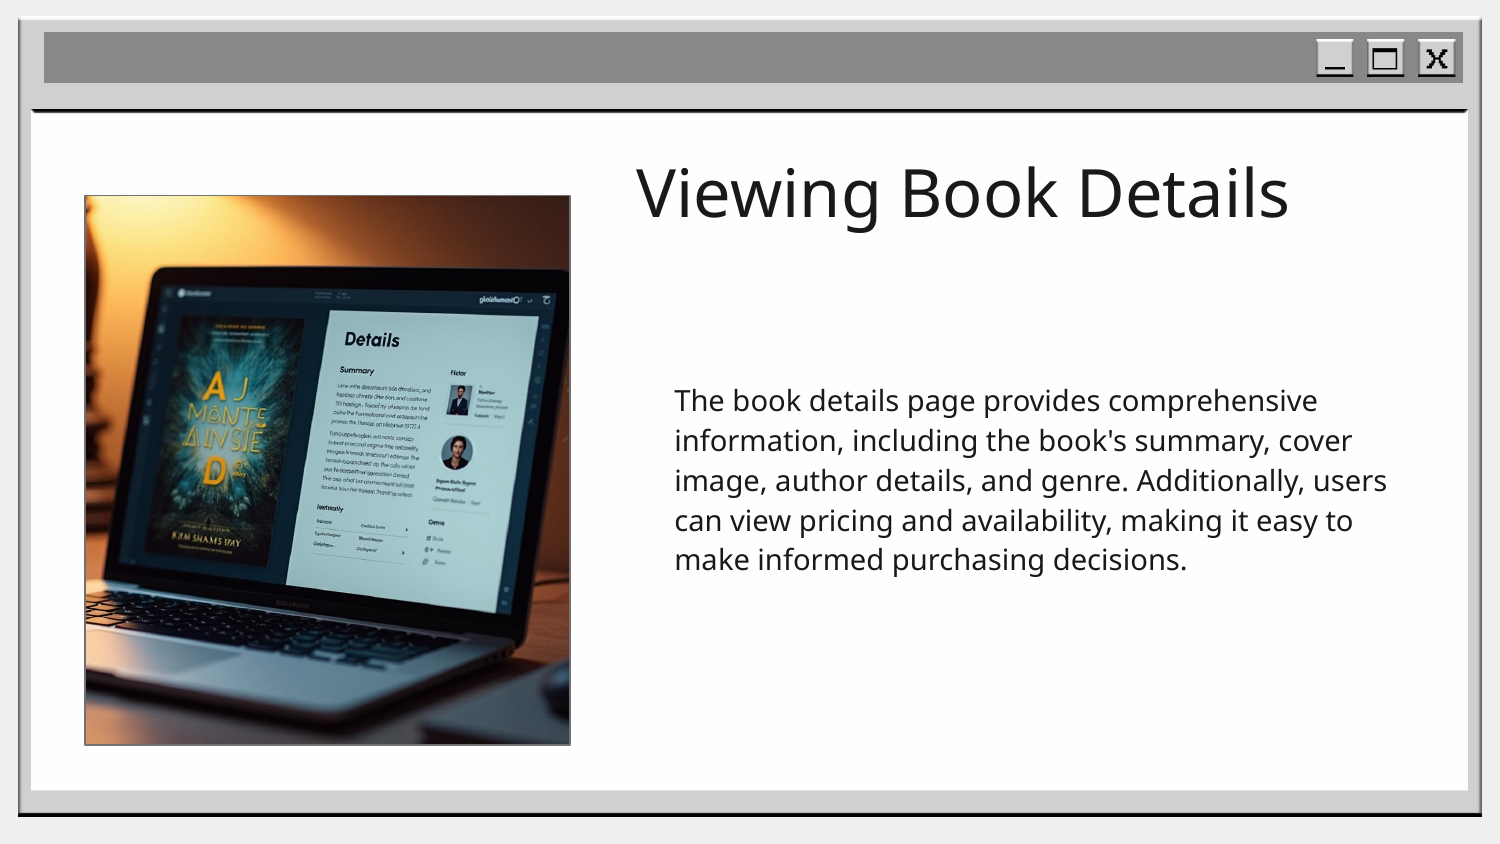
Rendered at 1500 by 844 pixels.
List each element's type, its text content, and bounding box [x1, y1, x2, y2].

list The book details page provides comprehensive information, including the book's summary, cover image, author details, and genre. Additionally, users can view pricing and availability, making it easy to make informed purchasing decisions. [621, 365, 1433, 782]
title Viewing Book Details [621, 131, 1368, 338]
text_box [83, 155, 572, 200]
picture [13, 12, 1486, 821]
